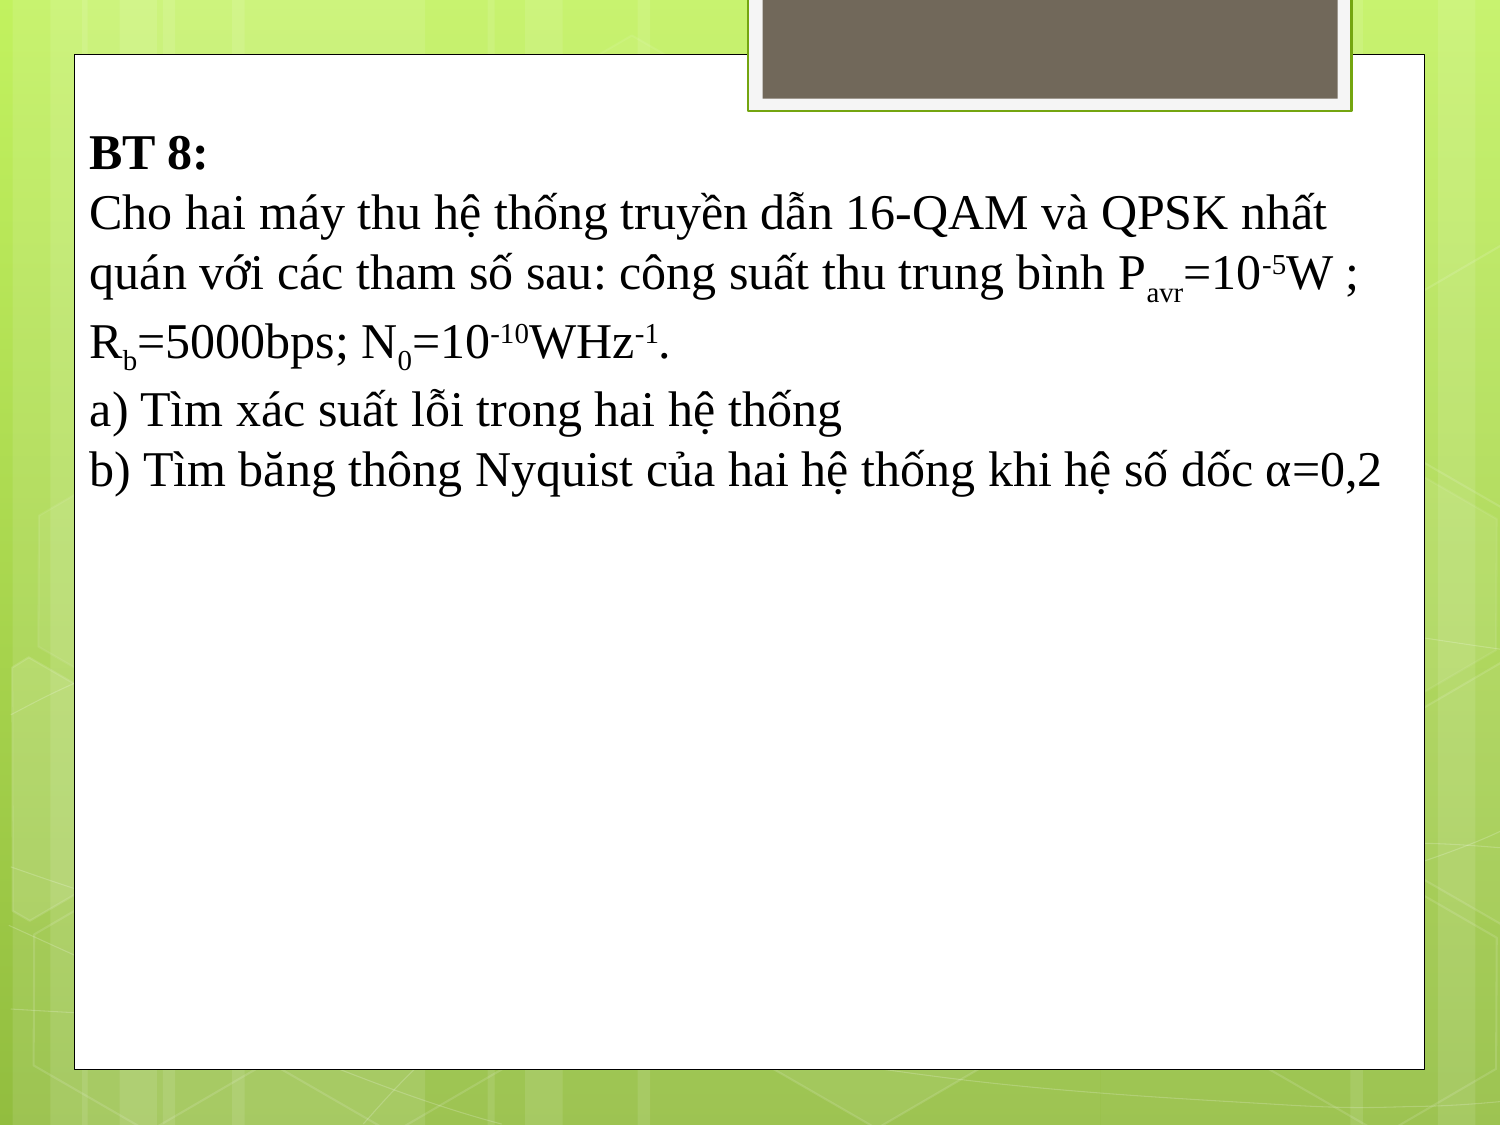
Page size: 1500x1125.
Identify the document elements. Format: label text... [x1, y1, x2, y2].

text_box BT 8: Cho hai máy thu hệ thống truyền dẫn 16-QAM và QPSK nhất quán với các tham số sau: công suất thu trung bình Pavr=10-5W ; Rb=5000bps; N0=10-10WHz-1. a) Tìm xác suất lỗi trong hai hệ thống b) Tìm băng thông Nyquist của hai hệ thống khi hệ số dốc α=0,2 [74, 112, 1425, 504]
